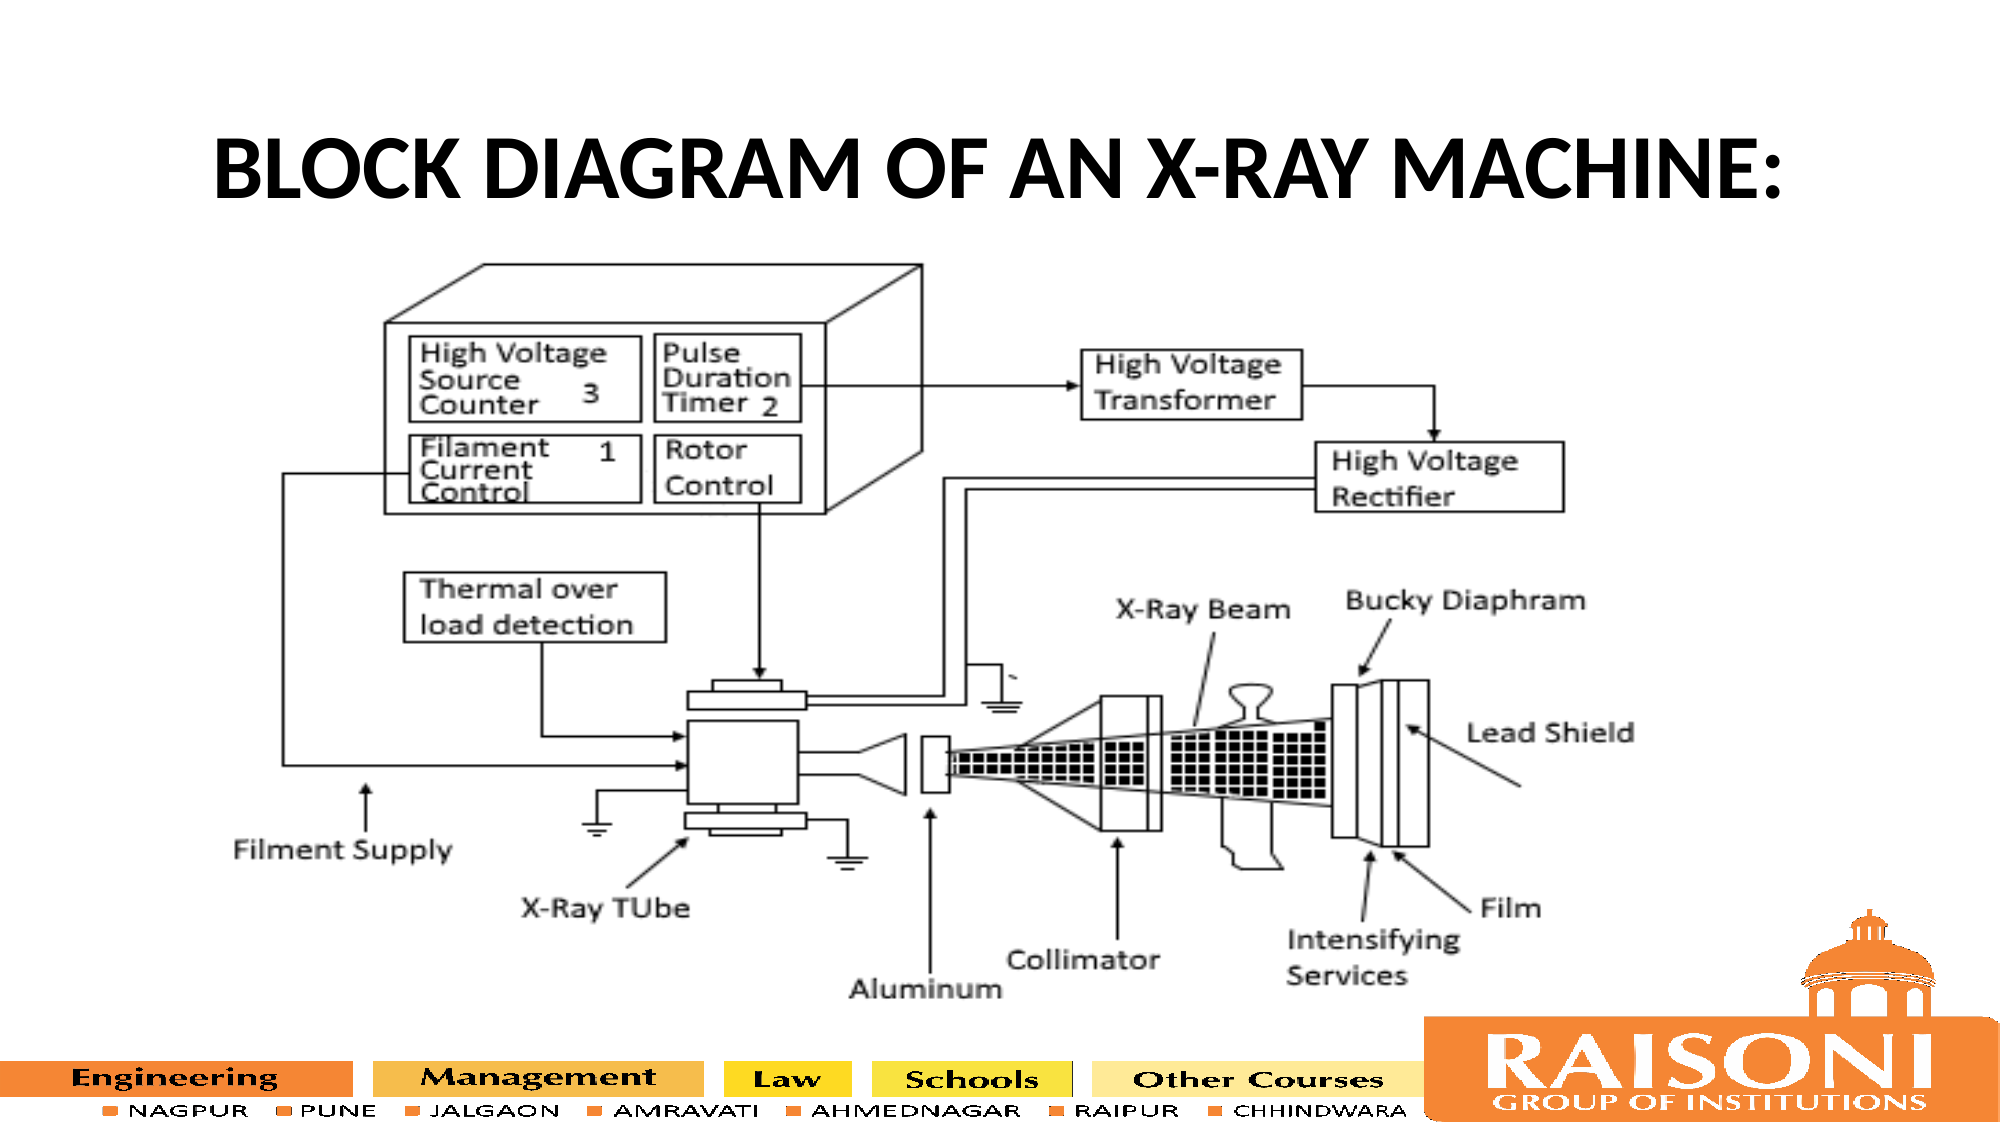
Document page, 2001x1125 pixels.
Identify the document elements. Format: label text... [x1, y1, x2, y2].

picture [0, 227, 2000, 1122]
title BLOCK DIAGRAM OF AN X-RAY MACHINE: [137, 59, 1863, 278]
